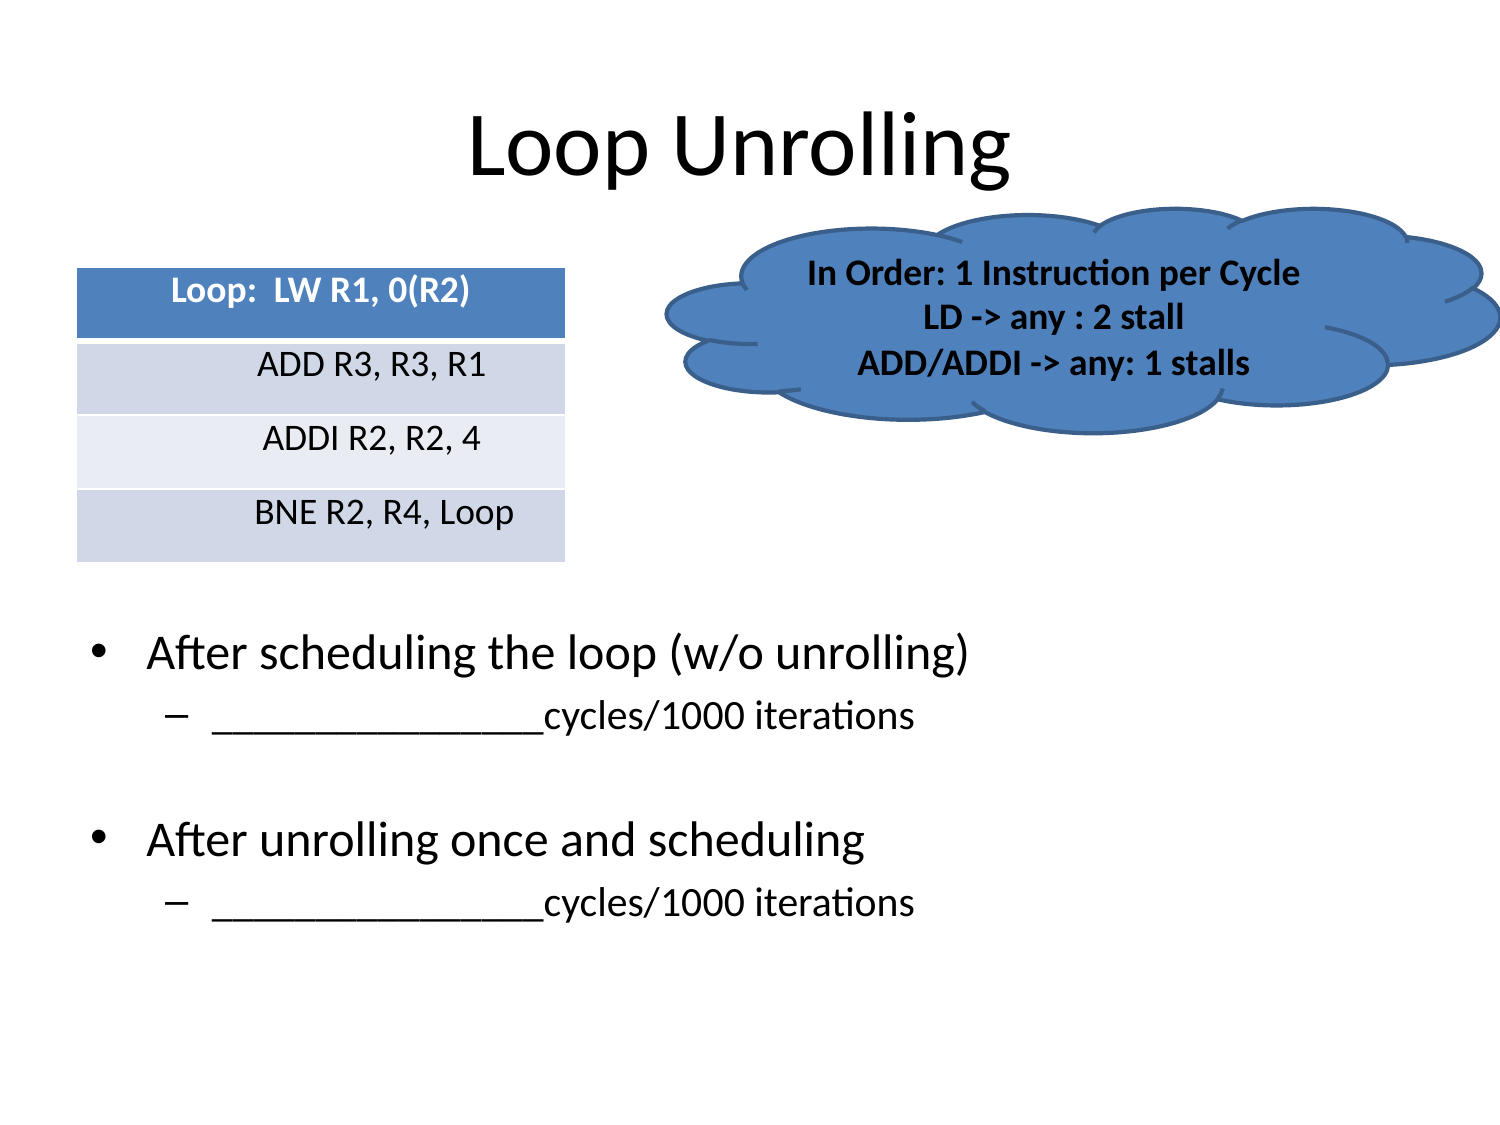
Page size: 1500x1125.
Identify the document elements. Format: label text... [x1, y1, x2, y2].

table_header Loop: LW R1, 0(R2) [77, 268, 565, 338]
list Loop: LW R1, 0(R2) After scheduling the loop (w/o unrolling) ________________cycles/1000 iterations After unrolling once and scheduling ________________cycles/1000 iterations [75, 262, 1425, 1005]
text_box In Order: 1 Instruction per Cycle LD -> any : 2 stall ADD/ADDI -> any: 1 stalls [664, 206, 1500, 436]
title Loop Unrolling [75, 45, 1425, 233]
table_cell ADDI R2, R2, 4 [77, 416, 565, 488]
table_cell BNE R2, R4, Loop [77, 490, 565, 562]
table_cell ADD R3, R3, R1 [77, 344, 565, 414]
